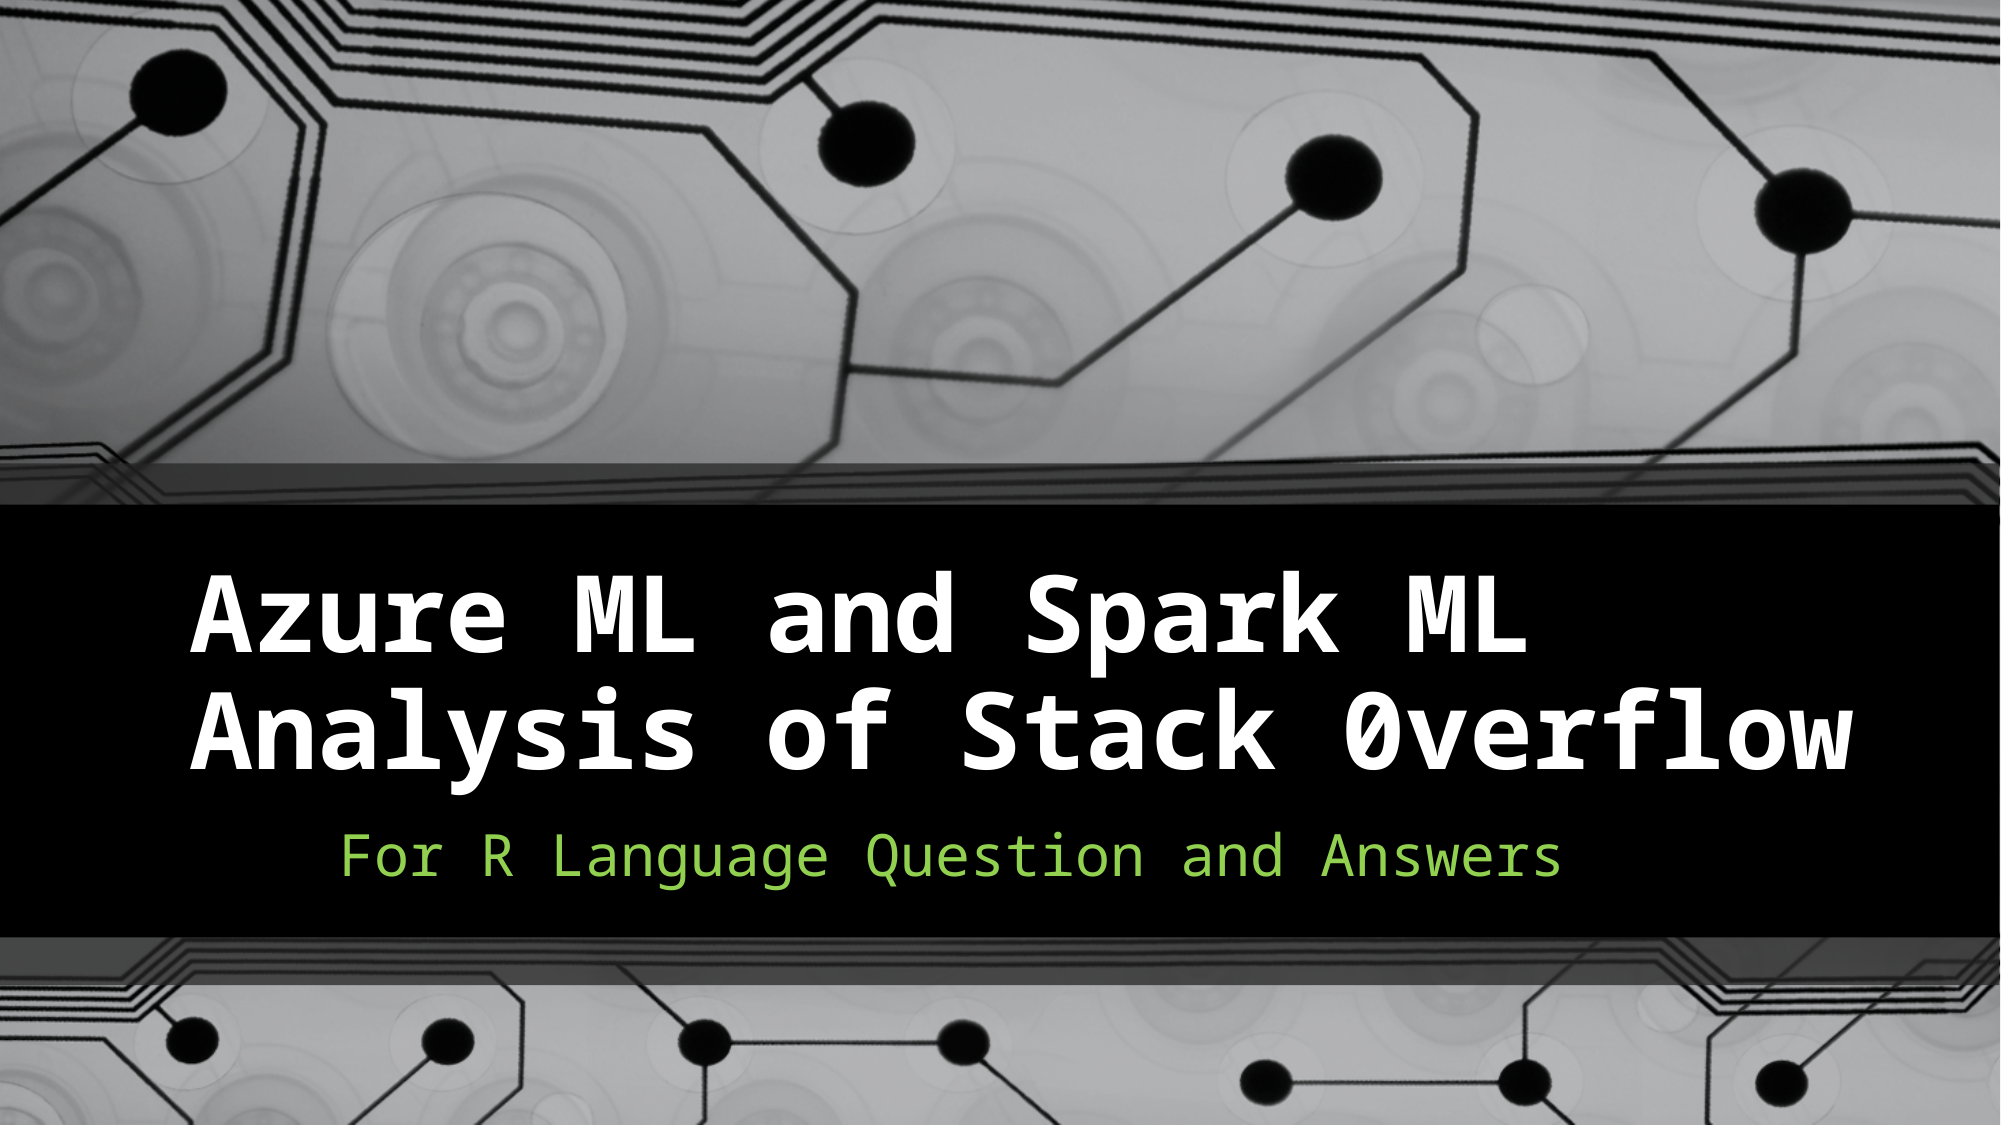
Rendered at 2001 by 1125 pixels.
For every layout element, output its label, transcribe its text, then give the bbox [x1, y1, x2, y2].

subtitle For R Language Question and Answers [174, 812, 1825, 925]
title Azure ML and Spark ML Analysis of Stack 0verflow [174, 519, 1950, 800]
picture [0, 0, 2001, 1125]
